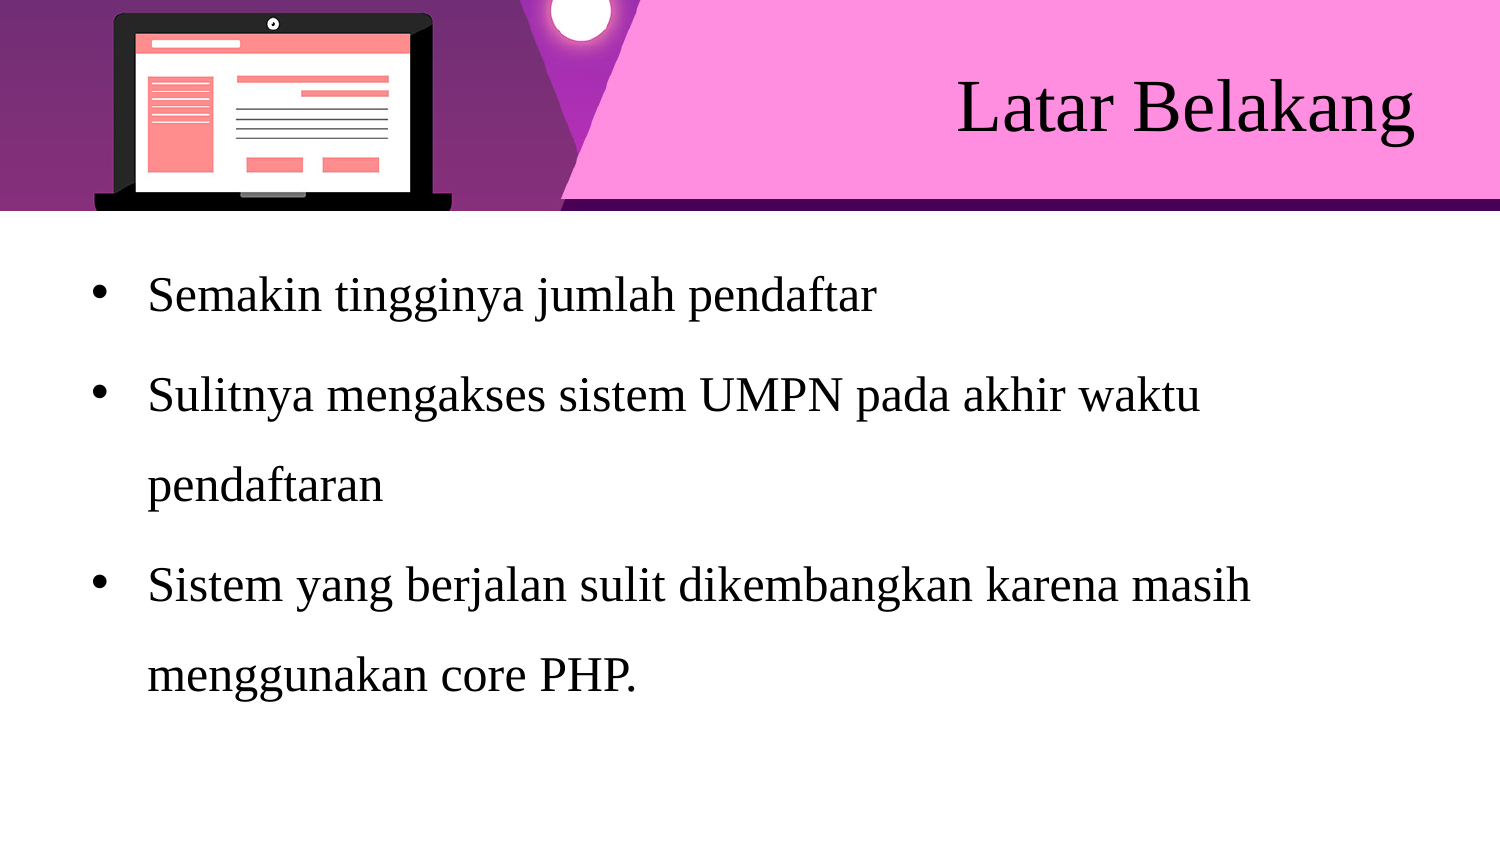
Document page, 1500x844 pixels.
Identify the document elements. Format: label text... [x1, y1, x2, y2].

list Semakin tingginya jumlah pendaftar Sulitnya mengakses sistem UMPN pada akhir waktu pendaftaran Sistem yang berjalan sulit dikembangkan karena masih menggunakan core PHP. [76, 223, 1429, 784]
picture [0, 0, 1500, 844]
title Latar Belakang [650, 38, 1431, 164]
